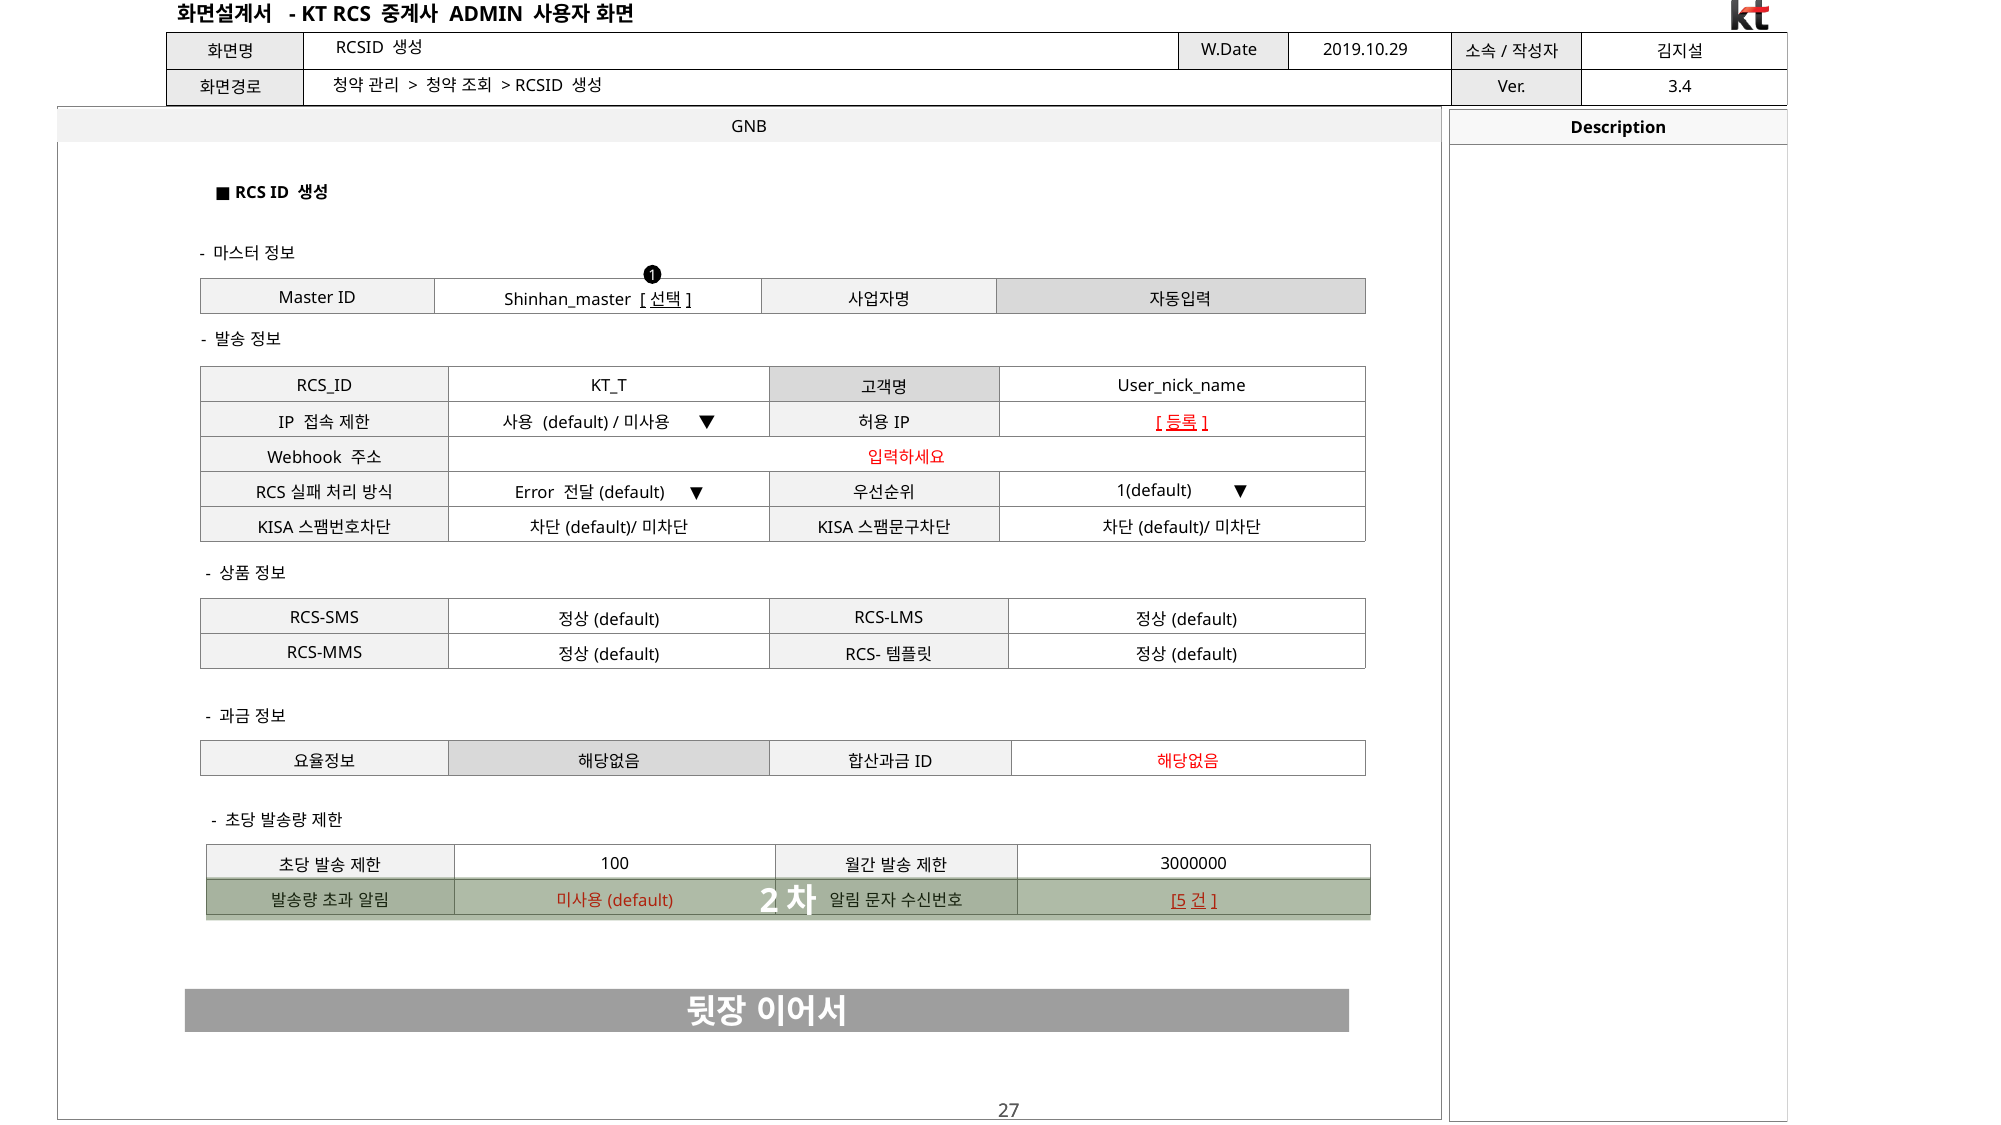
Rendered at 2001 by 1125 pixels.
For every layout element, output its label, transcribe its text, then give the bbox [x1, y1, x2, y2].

table_cell 우선순위 [770, 472, 999, 506]
table_header 사업자명 [762, 279, 996, 313]
table_header 월간 발송 제한 [776, 845, 1017, 876]
table_header 초당 발송 제한 [207, 845, 454, 876]
text_box ■ RCS ID 생성 [200, 174, 395, 210]
table_header RCS_ID [201, 367, 448, 401]
text_box - 과금 정보 [190, 698, 404, 733]
table_cell KISA스팸문구차단 [770, 507, 999, 541]
table_header 해당없음 [449, 741, 769, 775]
text_box - 상품 정보 [190, 556, 404, 591]
table_header 100 [455, 845, 775, 876]
table_cell 차단(default)/미차단 [449, 507, 769, 541]
table_header 고객명 [770, 367, 999, 401]
table_header 합산과금ID [770, 741, 1011, 775]
table_cell RCS-MMS [201, 634, 448, 668]
text_box 뒷장 이어서 [184, 988, 1350, 1033]
table_header Shinhan_master [선택] [435, 279, 761, 313]
table_cell Error 전달(default) ▼ [449, 472, 769, 506]
table_cell 정상(default) [449, 634, 769, 668]
text_box - 마스터 정보 [184, 235, 398, 270]
table_cell IP 접속 제한 [201, 402, 448, 436]
table_cell 입력하세요 [449, 437, 1365, 471]
table_header KT_T [449, 367, 769, 401]
text_box RCSID 생성 [321, 29, 792, 65]
table_cell 차단(default)/미차단 [1000, 507, 1365, 541]
table_cell RCS-템플릿 [770, 634, 1008, 668]
table_cell 허용IP [770, 402, 999, 436]
table_header RCS-SMS [201, 599, 448, 633]
table_header 정상(default) [1009, 599, 1365, 633]
table_cell KISA스팸번호차단 [201, 507, 448, 541]
text_box 2차 [205, 876, 1372, 921]
table_cell Webhook 주소 [201, 437, 448, 471]
table_cell 1(default) ▼ [1000, 472, 1365, 506]
table_header 정상(default) [449, 599, 769, 633]
text_box 1 [642, 263, 663, 285]
table_header 자동입력 [997, 279, 1365, 313]
table_header Master ID [201, 279, 434, 313]
table_header User_nick_name [1000, 367, 1365, 401]
text_box - 발송 정보 [186, 321, 399, 357]
table_cell RCS실패 처리 방식 [201, 472, 448, 506]
picture [1731, 0, 1769, 30]
table_cell 정상(default) [1009, 634, 1365, 668]
text_box - 초당 발송량 제한 [196, 802, 410, 837]
table_header 해당없음 [1012, 741, 1365, 775]
table_header 요율정보 [201, 741, 448, 775]
table_header RCS-LMS [770, 599, 1008, 633]
table_header 3000000 [1018, 845, 1370, 876]
table_cell 사용 (default) /미사용 ▼ [449, 402, 769, 436]
table_cell [등록] [1000, 402, 1365, 436]
text_box 청약 관리 > 청약 조회 > RCSID 생성 [318, 67, 789, 102]
